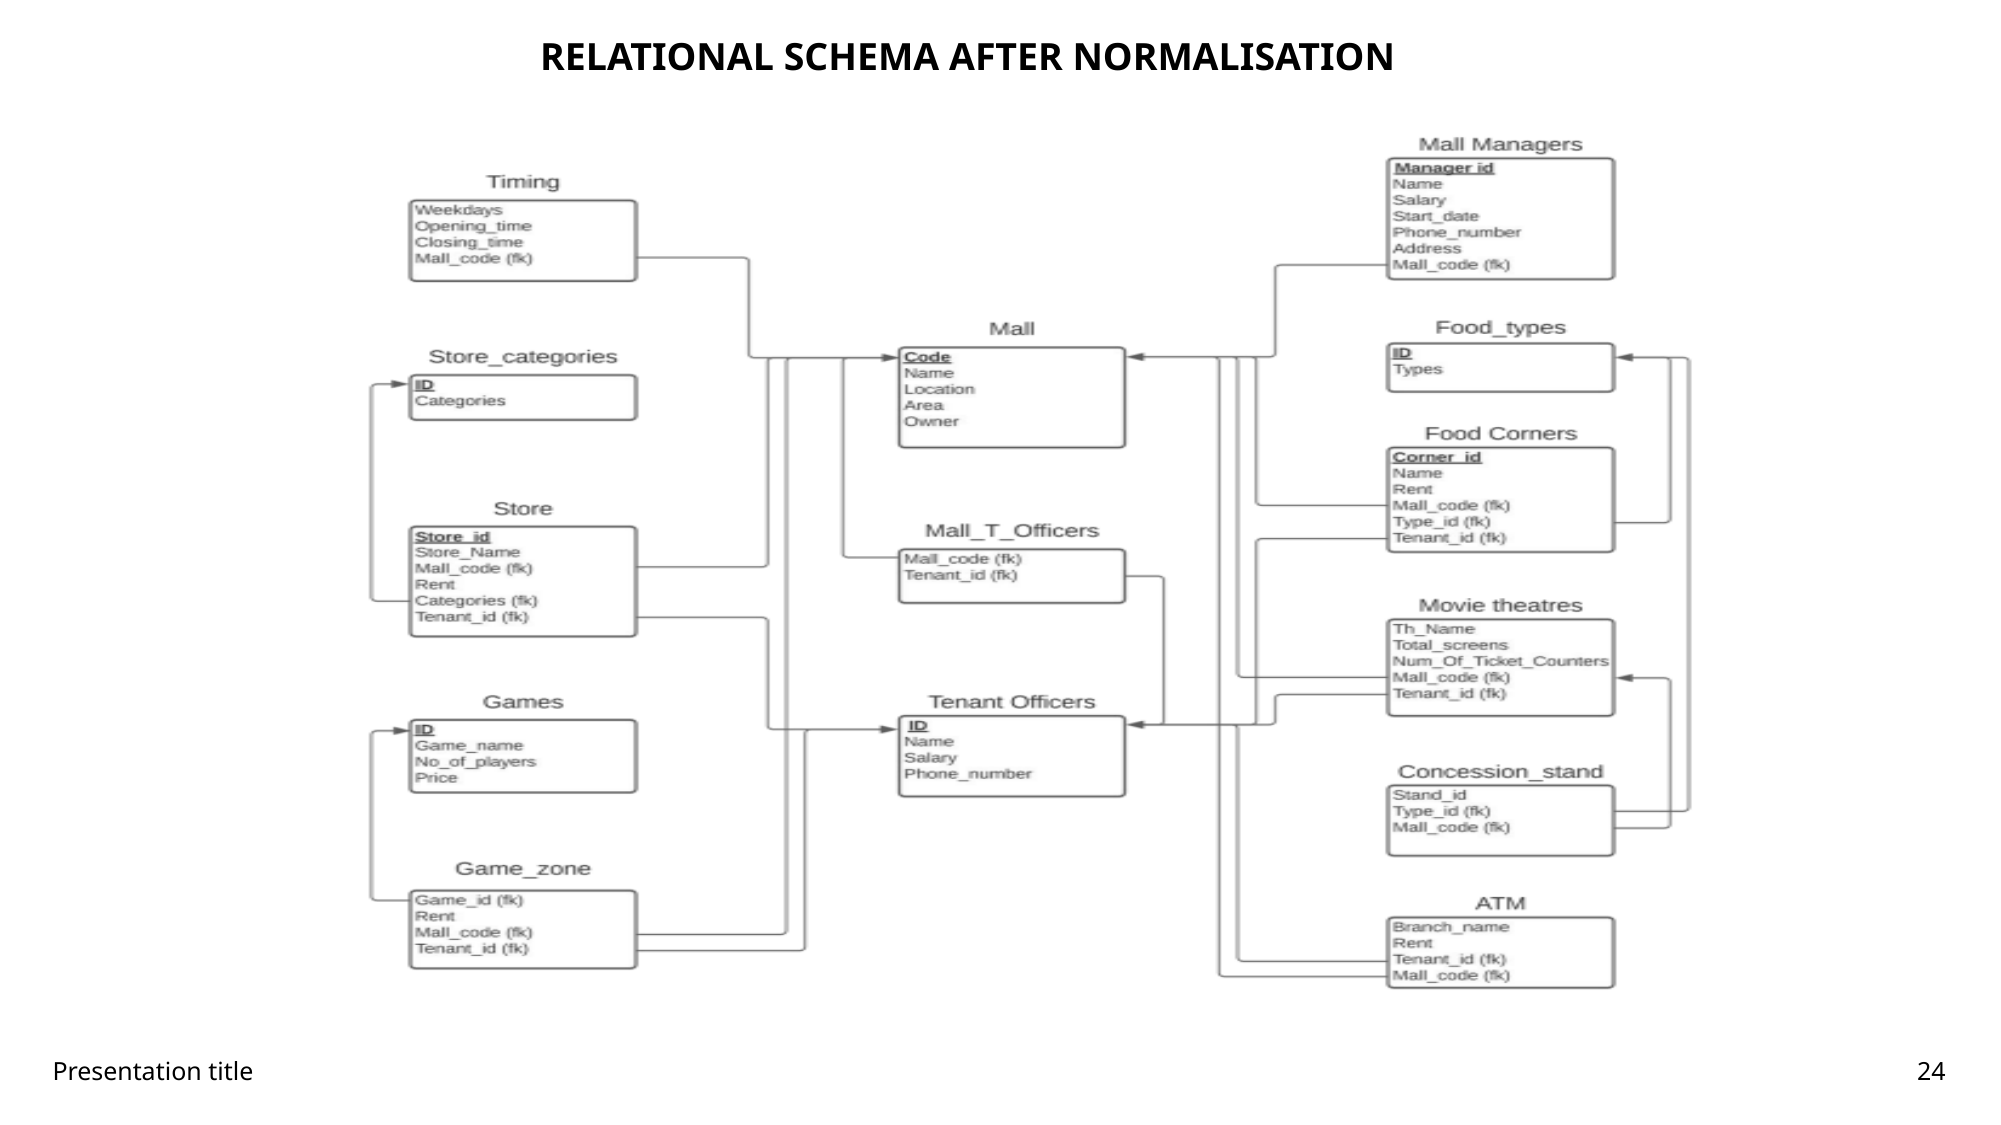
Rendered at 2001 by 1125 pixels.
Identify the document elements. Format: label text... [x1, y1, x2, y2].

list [148, 129, 1852, 1108]
text_box RELATIONAL SCHEMA AFTER NORMALISATION [281, 25, 1644, 86]
slide_number 24 [1852, 1042, 1961, 1103]
footer Presentation title [37, 1042, 148, 1103]
